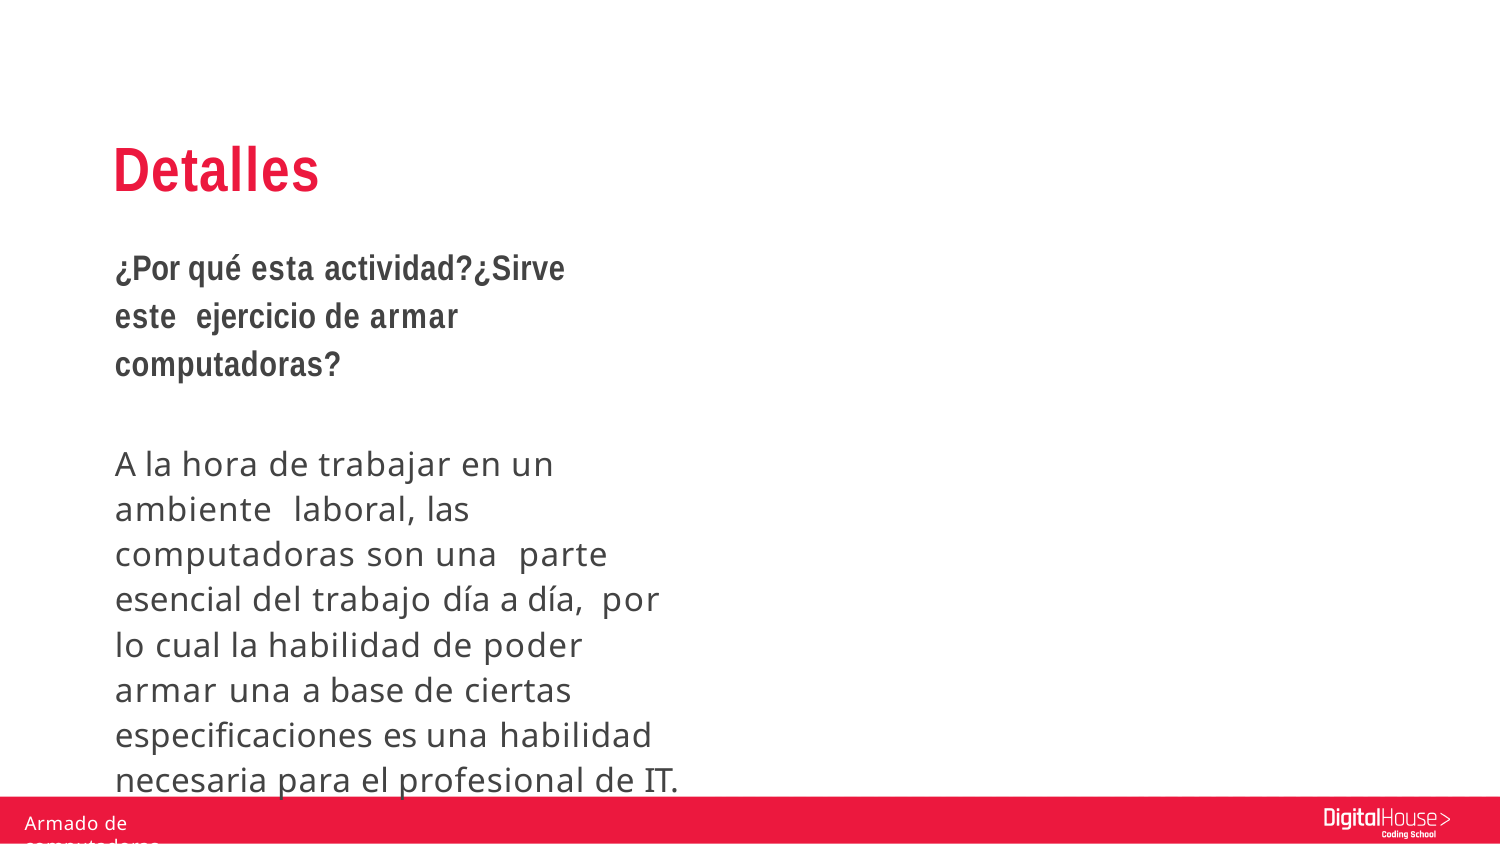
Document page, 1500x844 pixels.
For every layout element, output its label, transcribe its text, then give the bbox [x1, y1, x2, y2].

text_box ¿Por qué esta actividad?¿Sirve este ejercicio de armar computadoras? A la hora de trabajar en un ambiente laboral, las computadoras son una parte esencial del trabajo día a día, por lo cual la habilidad de poder armar una a base de ciertas especiﬁcaciones es una habilidad necesaria para el profesional de IT. [112, 239, 689, 799]
picture [1324, 808, 1450, 839]
title Detalles [111, 128, 325, 270]
footer Armado de computadoras [22, 808, 256, 844]
